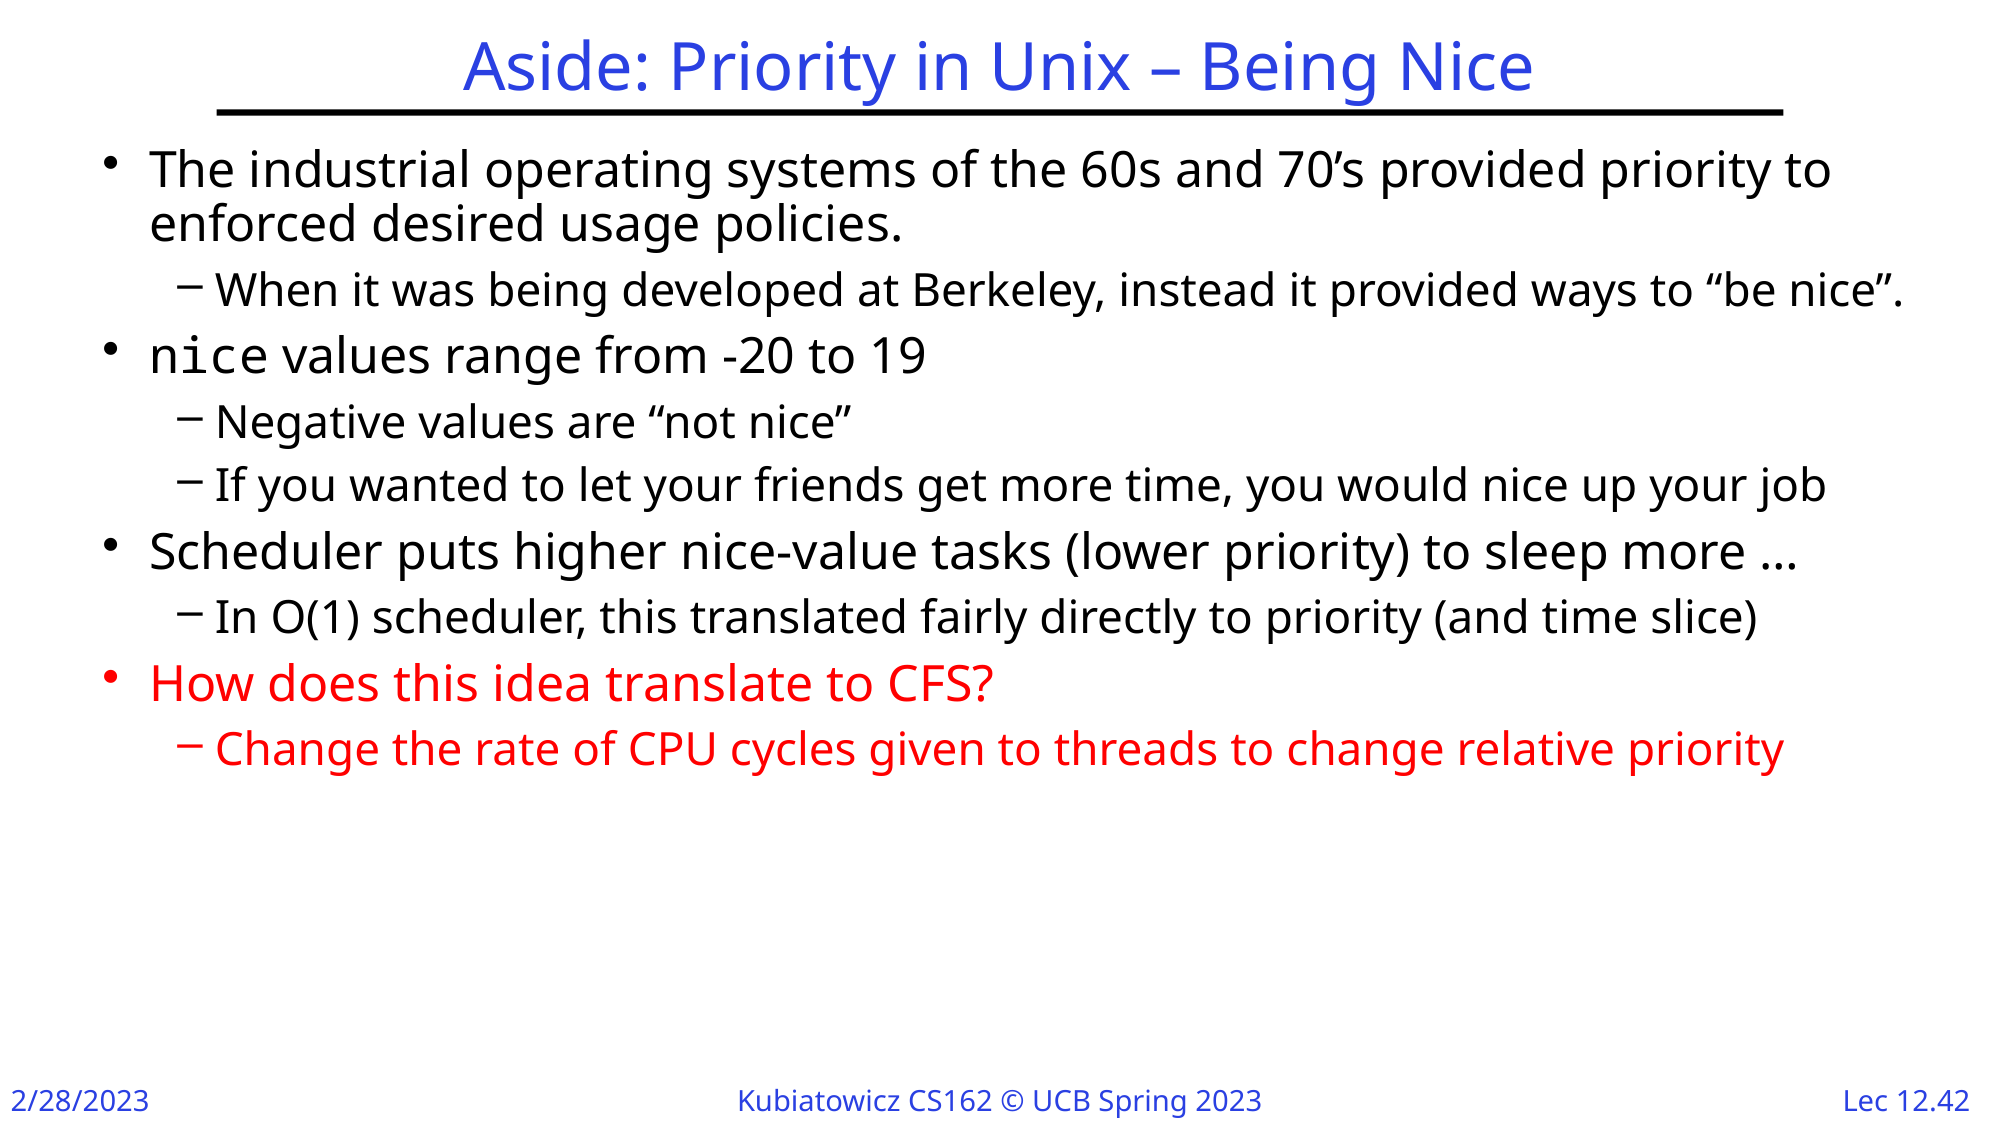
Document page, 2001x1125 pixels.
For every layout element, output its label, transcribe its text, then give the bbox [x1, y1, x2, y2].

title Aside: Priority in Unix – Being Nice [216, 24, 1784, 113]
list The industrial operating systems of the 60s and 70’s provided priority to enforced desired usage policies. When it was being developed at Berkeley, instead it provided ways to “be nice”. nice values range from -20 to 19 Negative values are “not nice” If you wanted to let your friends get more time, you would nice up your job Scheduler puts higher nice-value tasks (lower priority) to sleep more … In O(1) scheduler, this translated fairly directly to priority (and time slice) How does this idea translate to CFS? Change the rate of CPU cycles given to threads to change relative priority [87, 137, 1930, 975]
